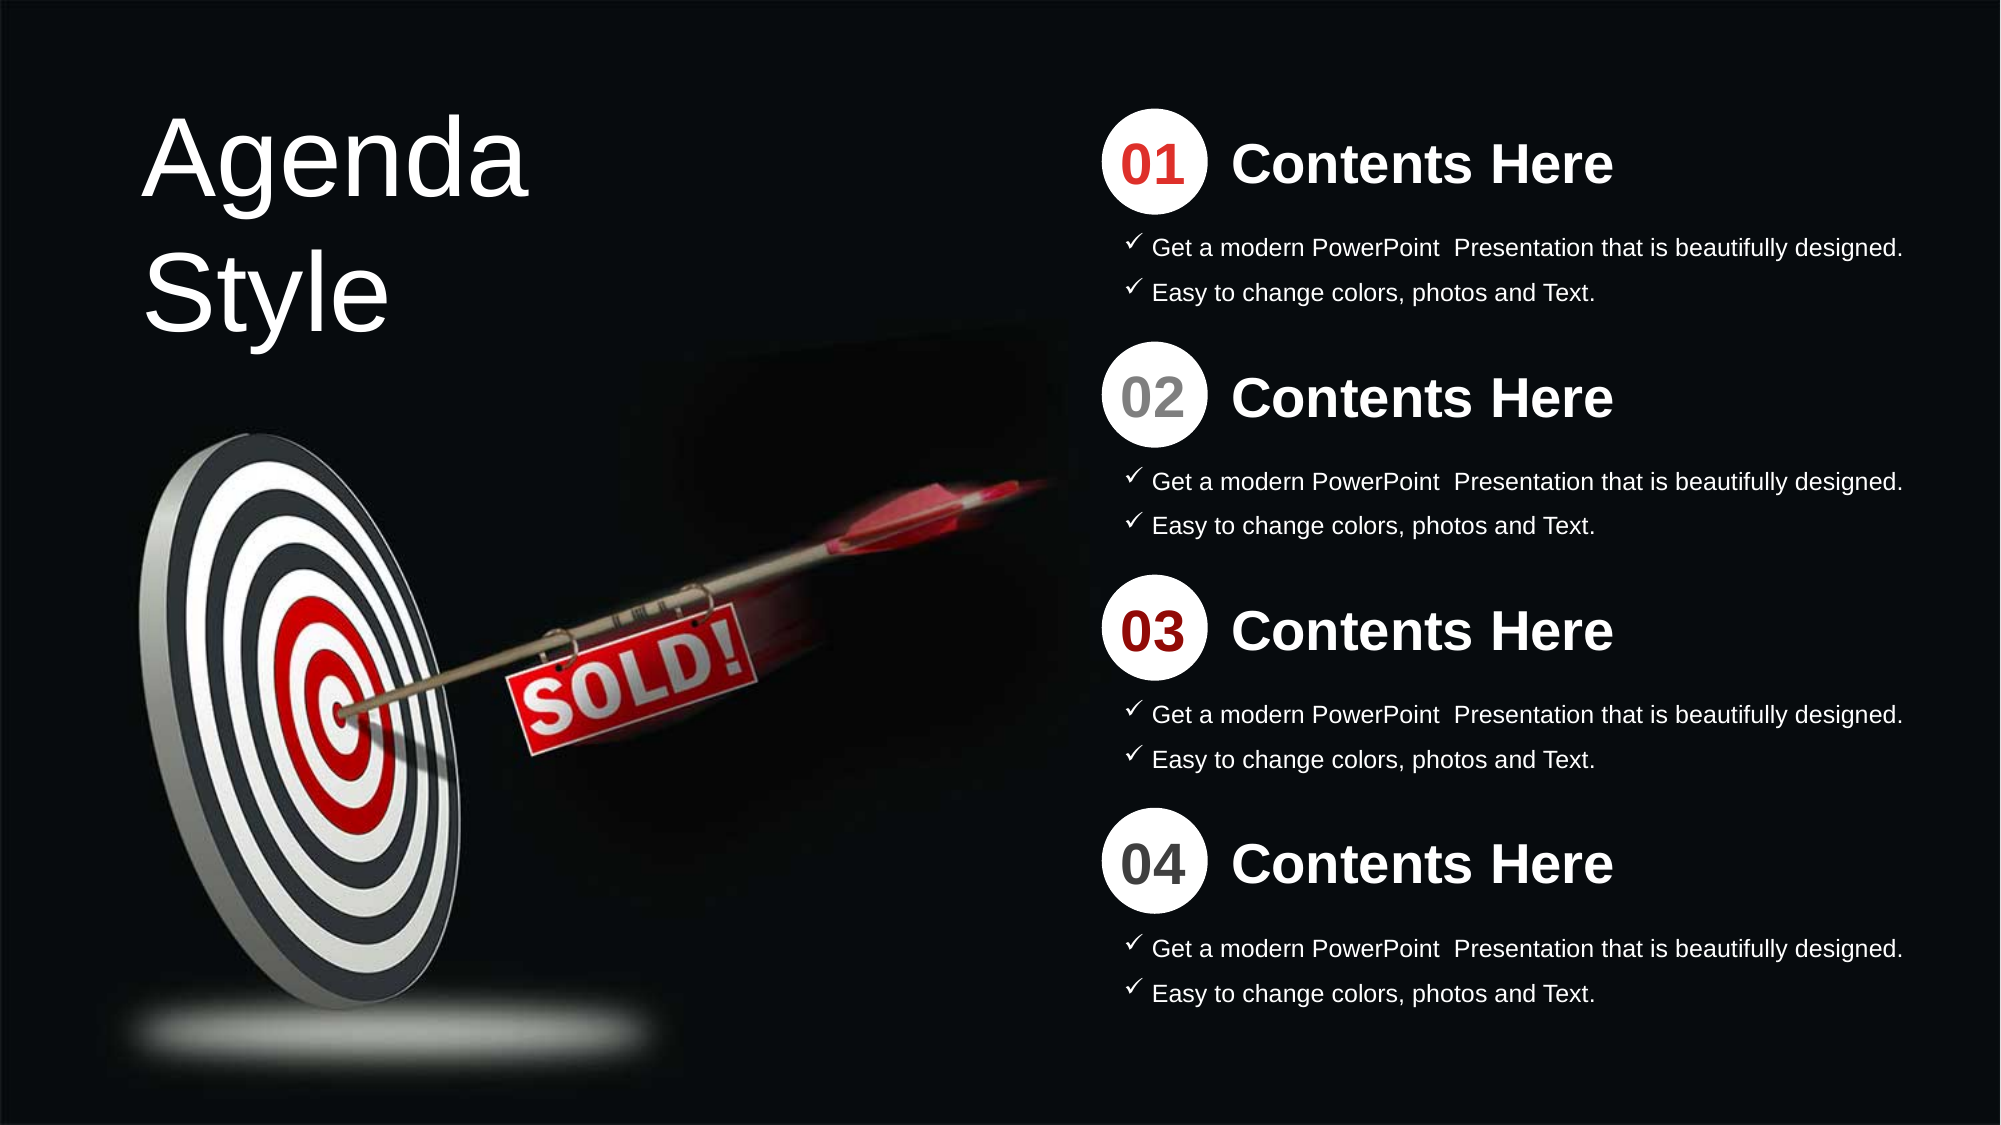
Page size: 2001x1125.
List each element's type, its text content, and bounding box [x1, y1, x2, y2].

text_box Agenda Style [127, 76, 574, 361]
picture [0, 0, 2001, 1125]
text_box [1098, 118, 1953, 1013]
text_box [1122, 107, 1187, 118]
